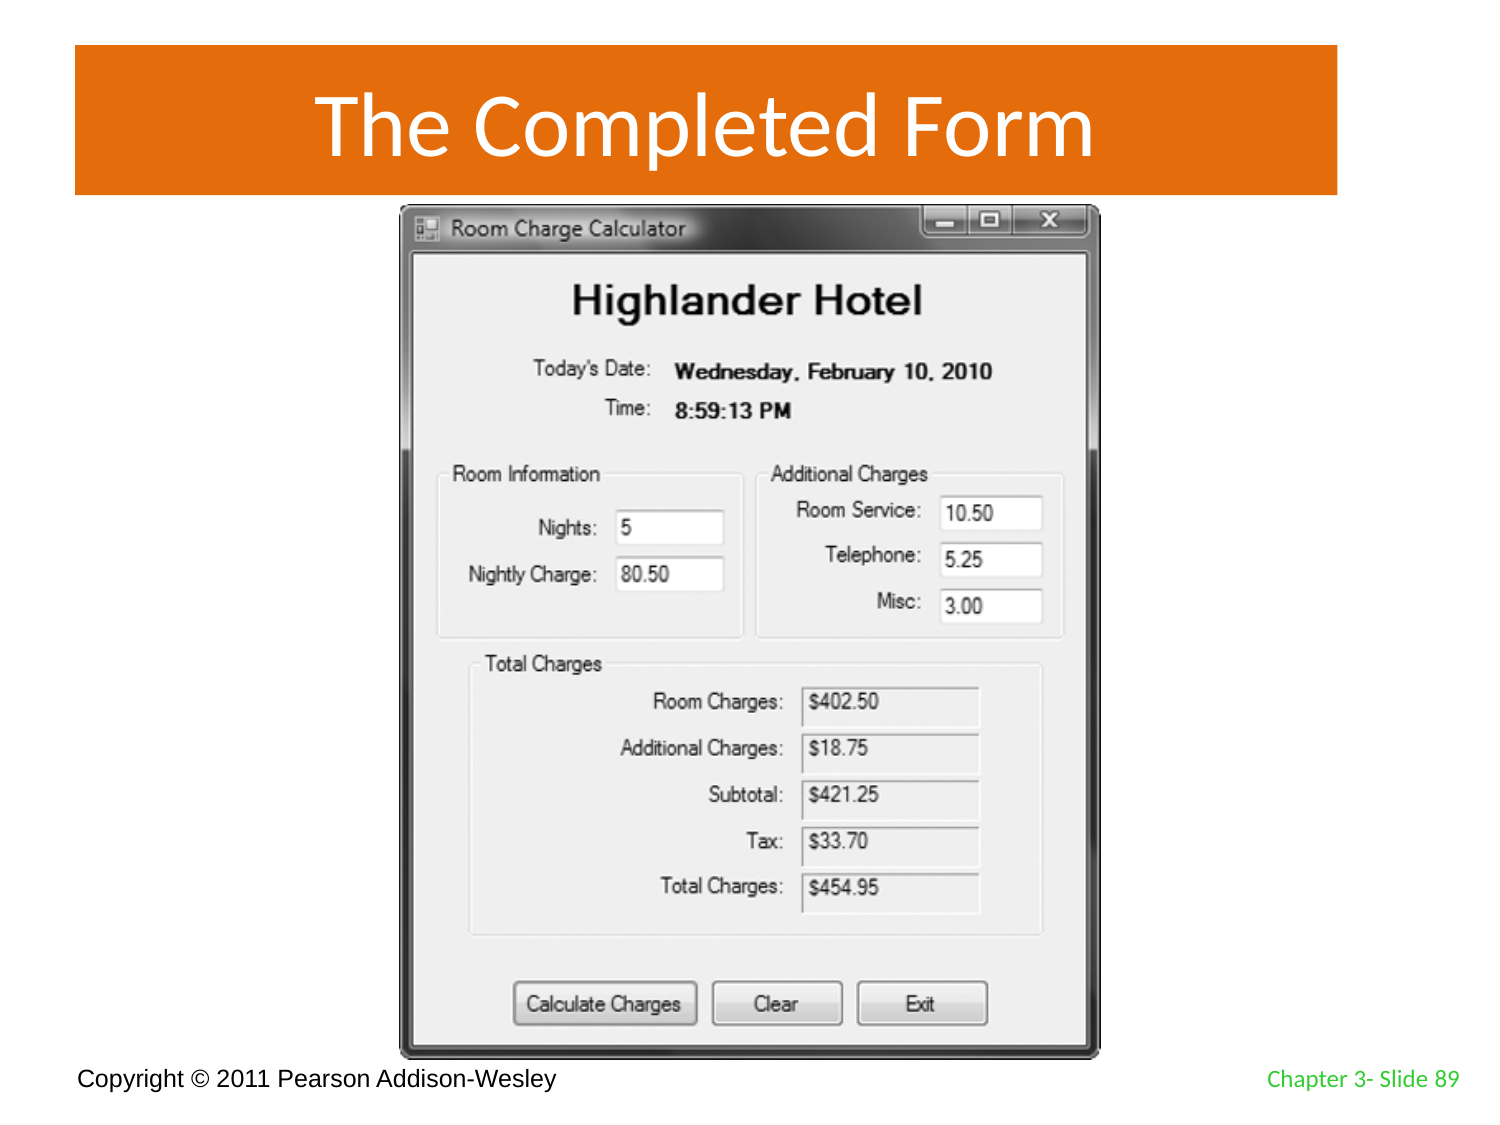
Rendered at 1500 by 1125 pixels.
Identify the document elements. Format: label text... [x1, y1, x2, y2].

picture [398, 204, 1101, 1060]
title The Completed Form [75, 45, 1338, 196]
slide_number Chapter 3- Slide 89 [1162, 1024, 1476, 1101]
